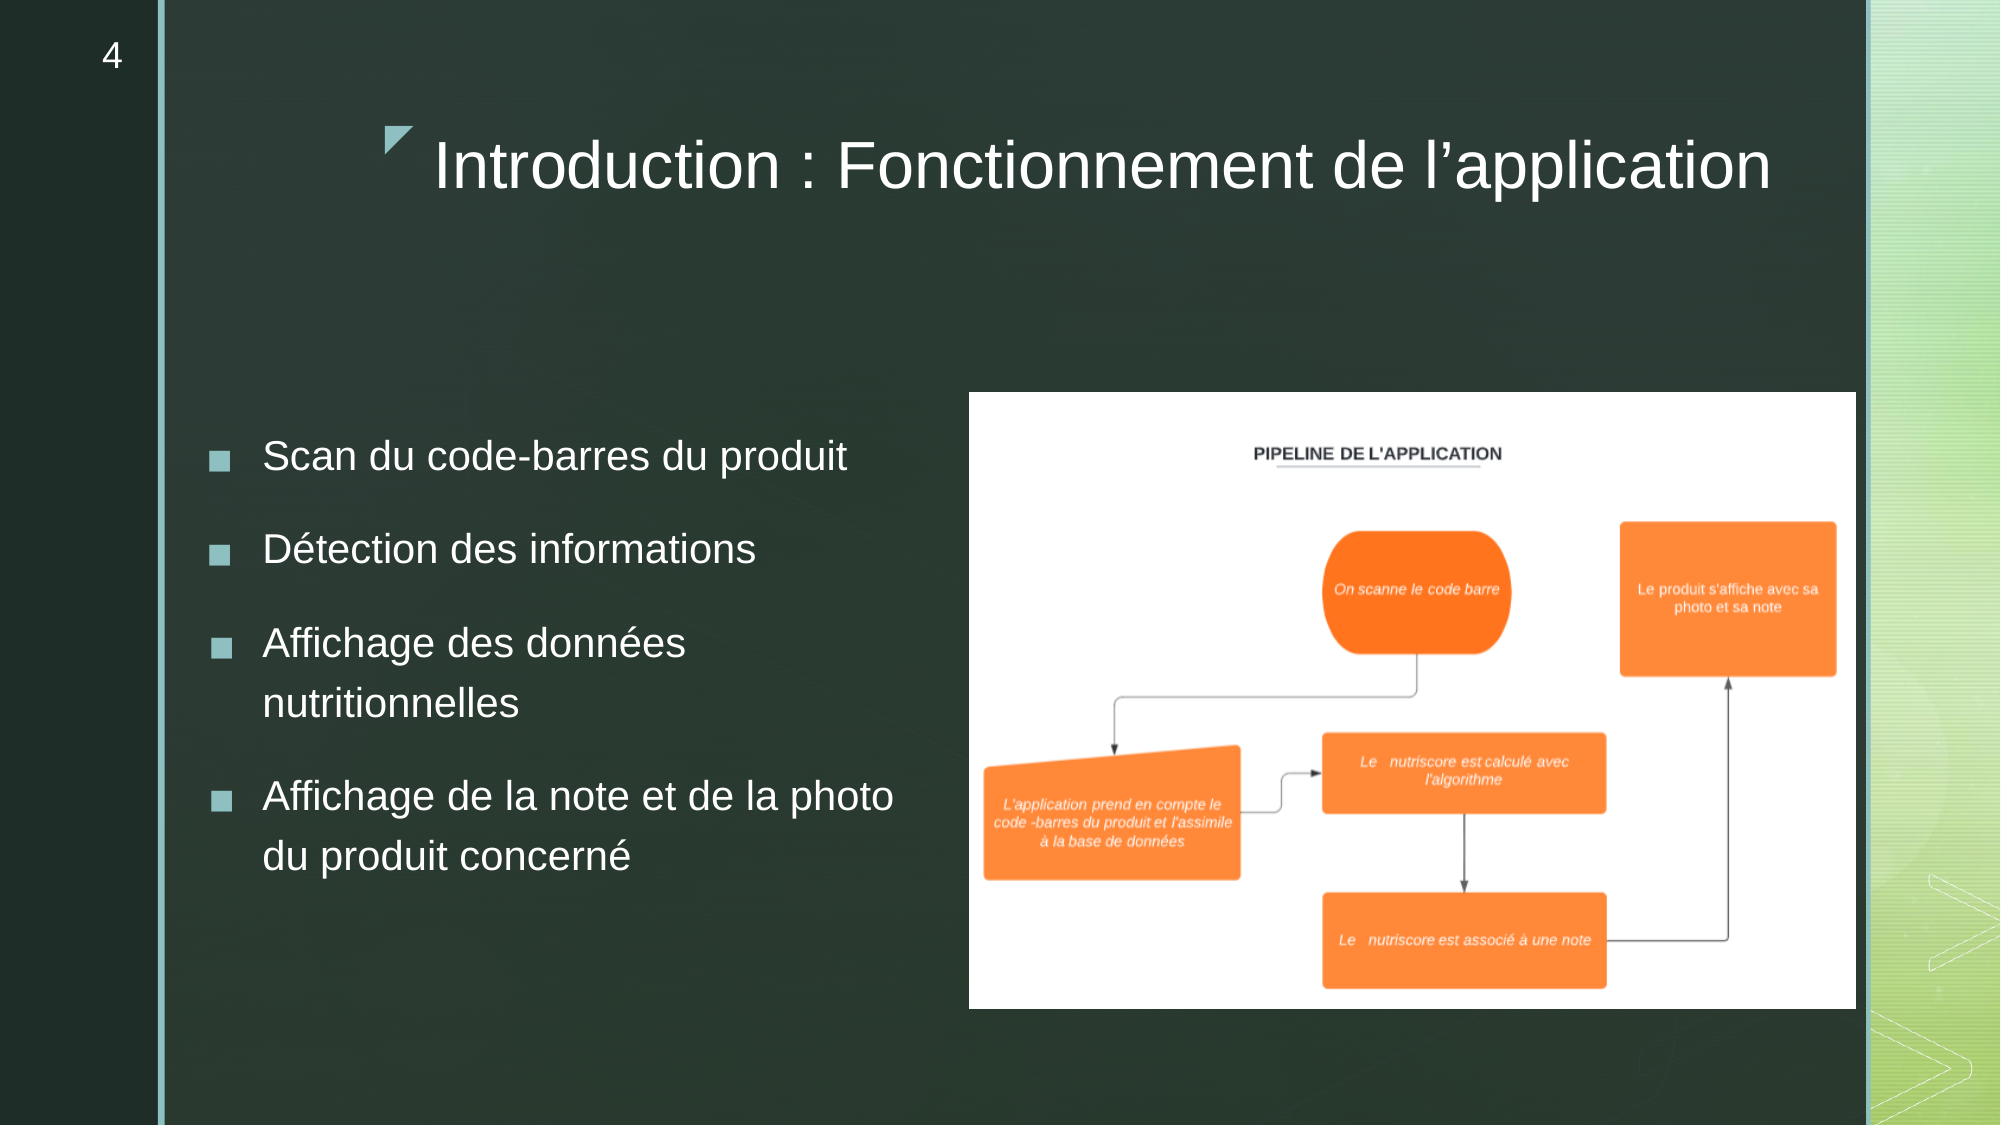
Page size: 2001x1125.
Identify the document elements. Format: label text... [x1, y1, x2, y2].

title Introduction : Fonctionnement de l’application [400, 123, 1889, 301]
list Scan du code-barres du produit Détection des informations Affichage des données nutritionnelles Affichage de la note et de la photo du produit concerné [190, 411, 945, 1068]
picture [969, 392, 1857, 1009]
picture [1871, 0, 2001, 1125]
slide_number ‹#› [25, 26, 131, 80]
